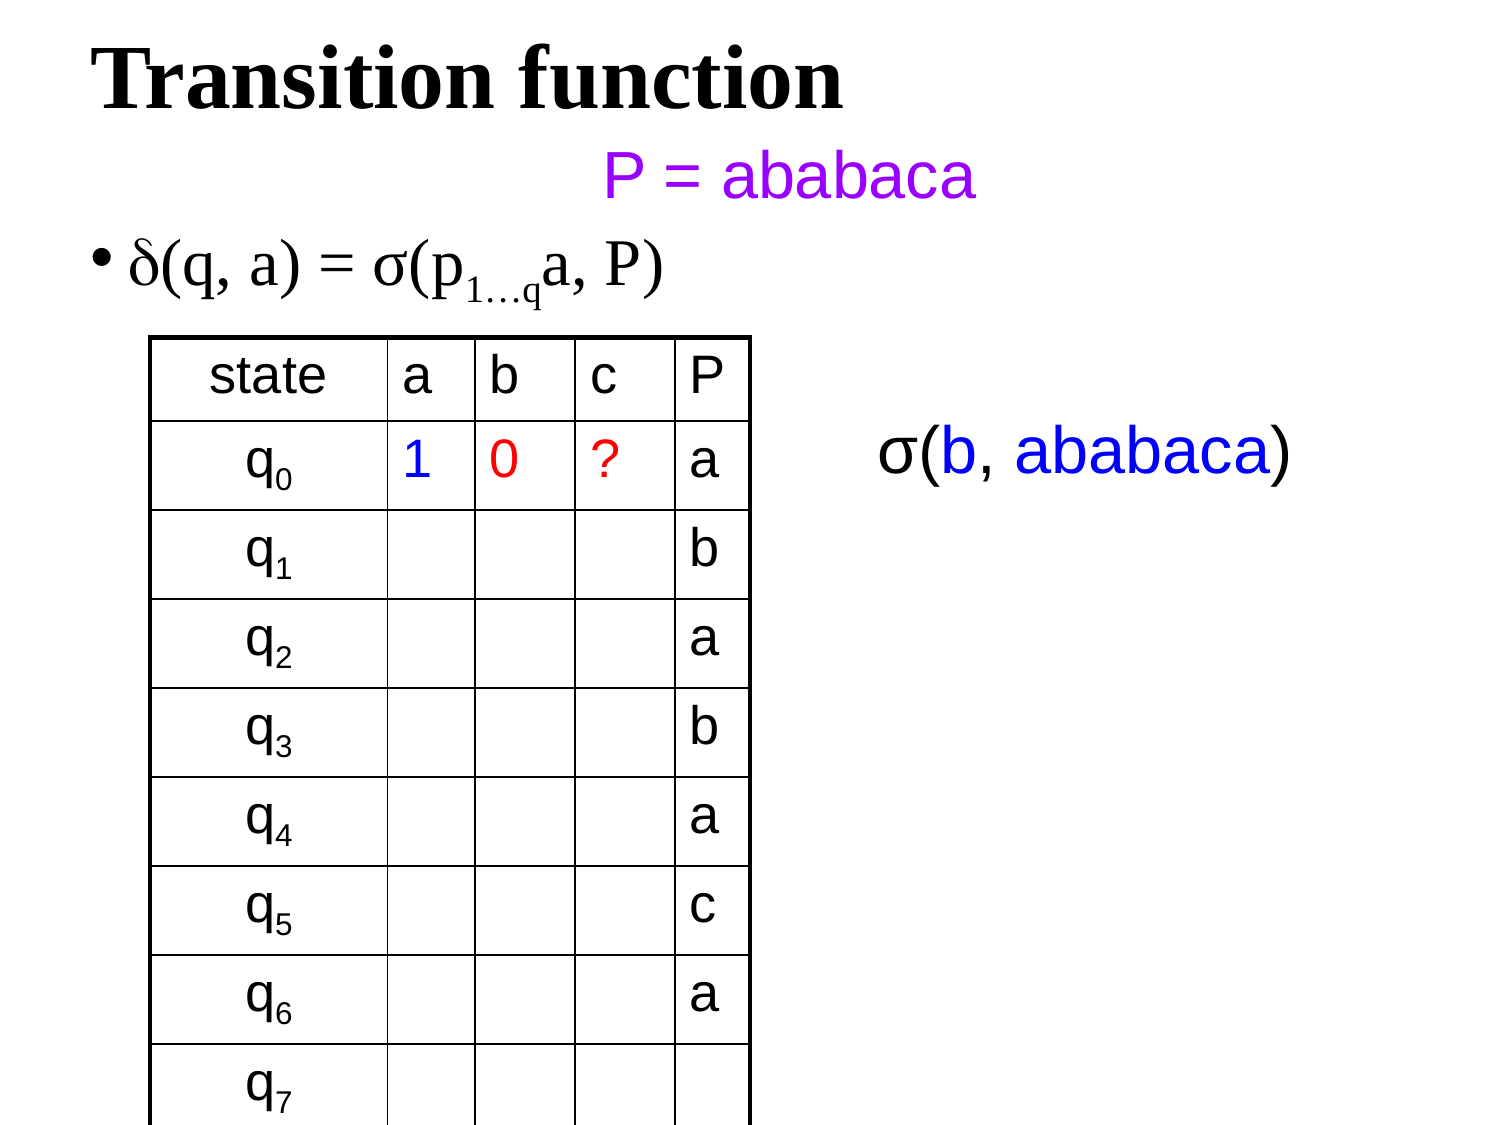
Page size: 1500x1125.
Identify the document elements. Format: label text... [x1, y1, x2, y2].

table_cell [476, 956, 574, 1043]
table_cell [576, 867, 674, 954]
table_cell [476, 1045, 574, 1125]
table_cell a [676, 422, 748, 509]
table_cell a [676, 956, 748, 1043]
table_cell [576, 778, 674, 865]
table_cell q4 [152, 778, 387, 865]
table_cell q3 [152, 689, 387, 776]
table_cell [388, 600, 474, 687]
table_cell q5 [152, 867, 387, 954]
table_header a [388, 340, 474, 420]
table_cell [388, 1045, 474, 1125]
table_cell [476, 867, 574, 954]
table_cell [576, 689, 674, 776]
table_cell [576, 956, 674, 1043]
text_box σ(b, ababaca) [862, 399, 1375, 495]
table_cell q7 [152, 1045, 387, 1125]
title Transition function [75, 20, 1313, 138]
table_cell [476, 511, 574, 598]
table_cell [576, 600, 674, 687]
text_box P = ababaca [587, 124, 1050, 220]
table_cell [388, 956, 474, 1043]
table_cell ? [576, 422, 674, 509]
table_header P [676, 340, 748, 420]
table_cell q2 [152, 600, 387, 687]
list (q, a) = σ(p1…qa, P) [75, 212, 1425, 331]
table_cell [676, 1045, 748, 1125]
table_cell b [676, 511, 748, 598]
table_cell [576, 511, 674, 598]
table_cell [476, 778, 574, 865]
table_cell c [676, 867, 748, 954]
table_cell [388, 778, 474, 865]
table_cell a [676, 778, 748, 865]
table_cell q0 [152, 422, 387, 509]
table_cell [388, 511, 474, 598]
table_cell [476, 689, 574, 776]
table_cell [388, 689, 474, 776]
table_cell 1 [388, 422, 474, 509]
table_header b [476, 340, 574, 420]
table_cell q6 [152, 956, 387, 1043]
table_cell a [676, 600, 748, 687]
table_header state [152, 340, 387, 420]
table_cell [576, 1045, 674, 1125]
table_cell b [676, 689, 748, 776]
table_cell [388, 867, 474, 954]
table_cell 0 [476, 422, 574, 509]
table_cell [476, 600, 574, 687]
table_cell q1 [152, 511, 387, 598]
table_header c [576, 340, 674, 420]
